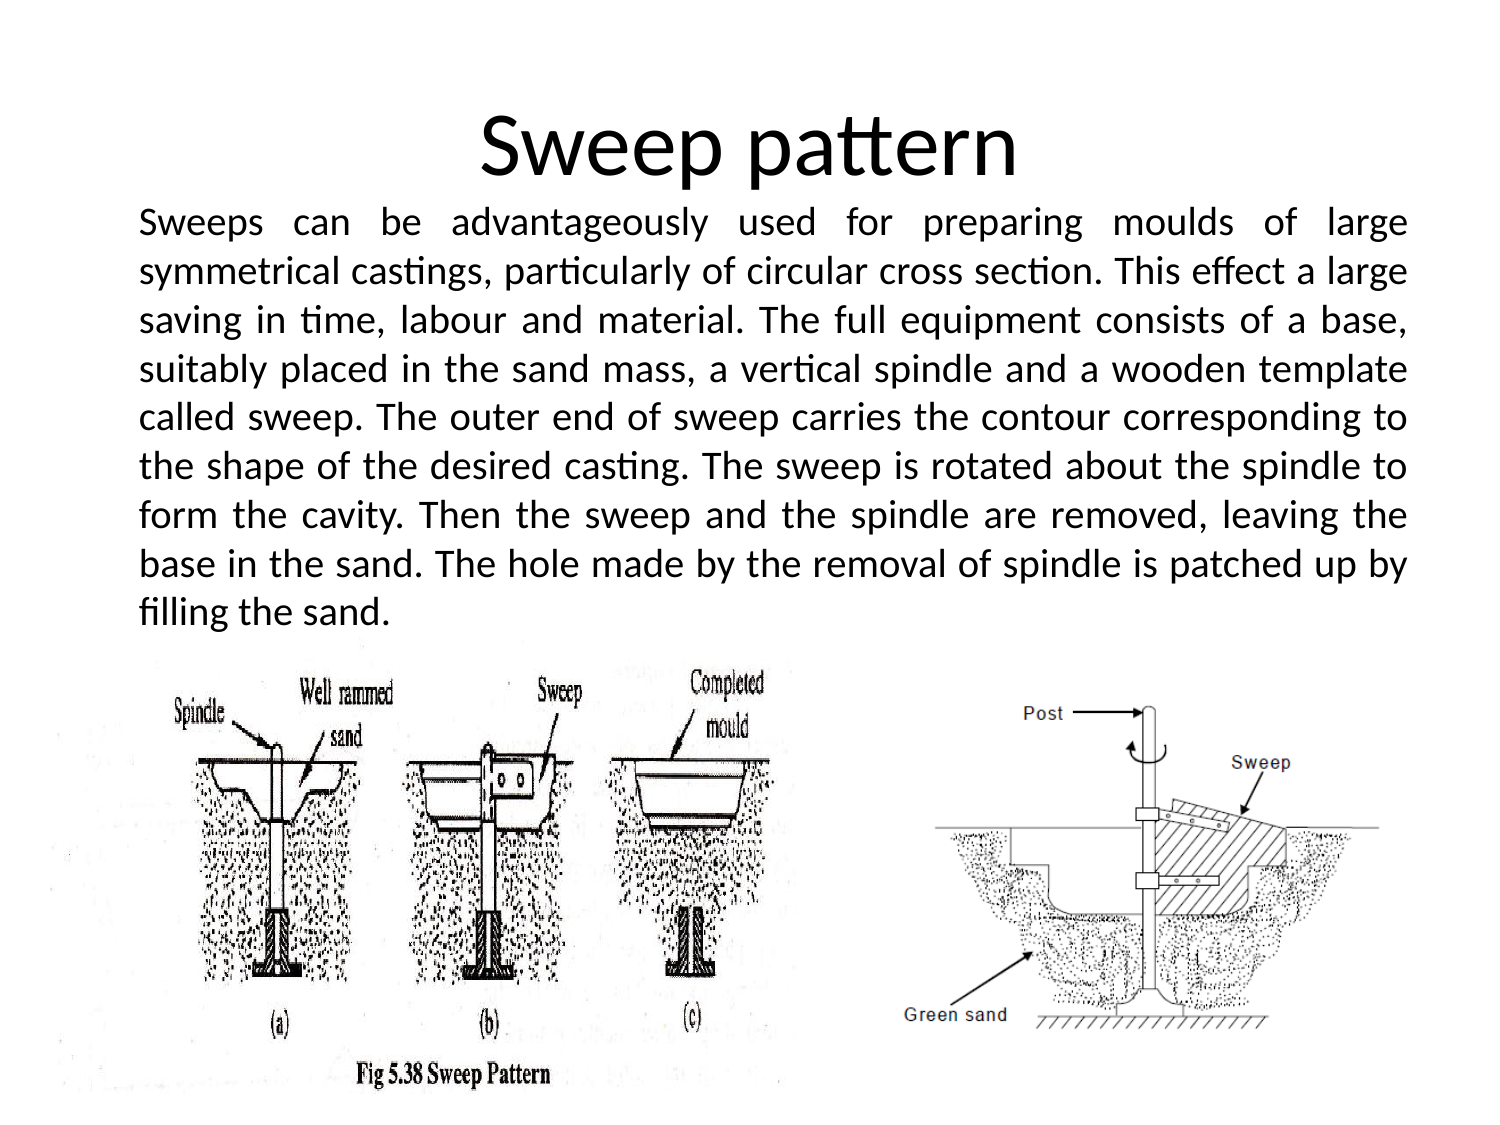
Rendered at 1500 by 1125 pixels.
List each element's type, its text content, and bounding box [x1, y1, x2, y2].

picture [49, 637, 796, 1094]
title Sweep pattern [75, 45, 1425, 187]
picture [849, 687, 1413, 1045]
list Sweeps can be advantageously used for preparing moulds of large symmetrical castings, particularly of circular cross section. This effect a large saving in time, labour and material. The full equipment consists of a base, suitably placed in the sand mass, a vertical spindle and a wooden template called sweep. The outer end of sweep carries the contour corresponding to the shape of the desired casting. The sweep is rotated about the spindle to form the cavity. Then the sweep and the spindle are removed, leaving the base in the sand. The hole made by the removal of spindle is patched up by filling the sand. [75, 187, 1425, 650]
